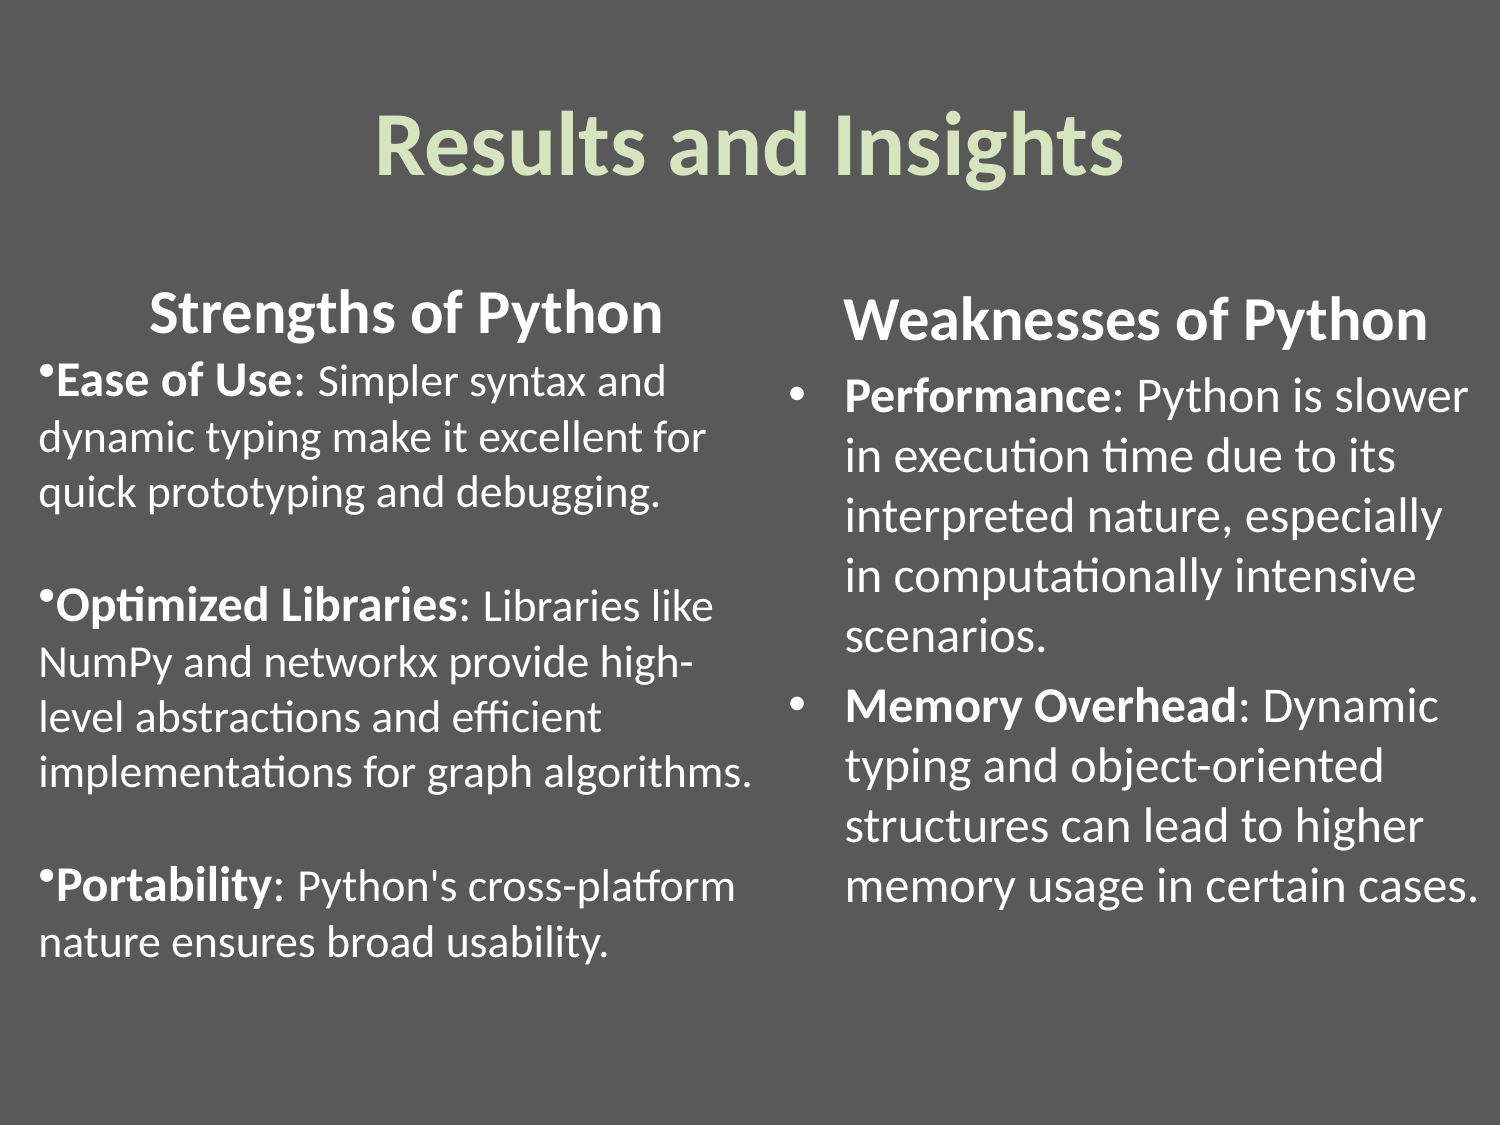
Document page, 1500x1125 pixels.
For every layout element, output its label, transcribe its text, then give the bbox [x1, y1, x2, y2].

text_box Weaknesses of Python Performance: Python is slower in execution time due to its interpreted nature, especially in computationally intensive scenarios. Memory Overhead: Dynamic typing and object-oriented structures can lead to higher memory usage in certain cases. [773, 270, 1500, 1013]
text_box Strengths of Python Ease of Use: Simpler syntax and dynamic typing make it excellent for quick prototyping and debugging. Optimized Libraries: Libraries like NumPy and networkx provide high-level abstractions and efficient implementations for graph algorithms. Portability: Python's cross-platform nature ensures broad usability. [23, 263, 791, 974]
title Results and Insights [75, 45, 1425, 233]
